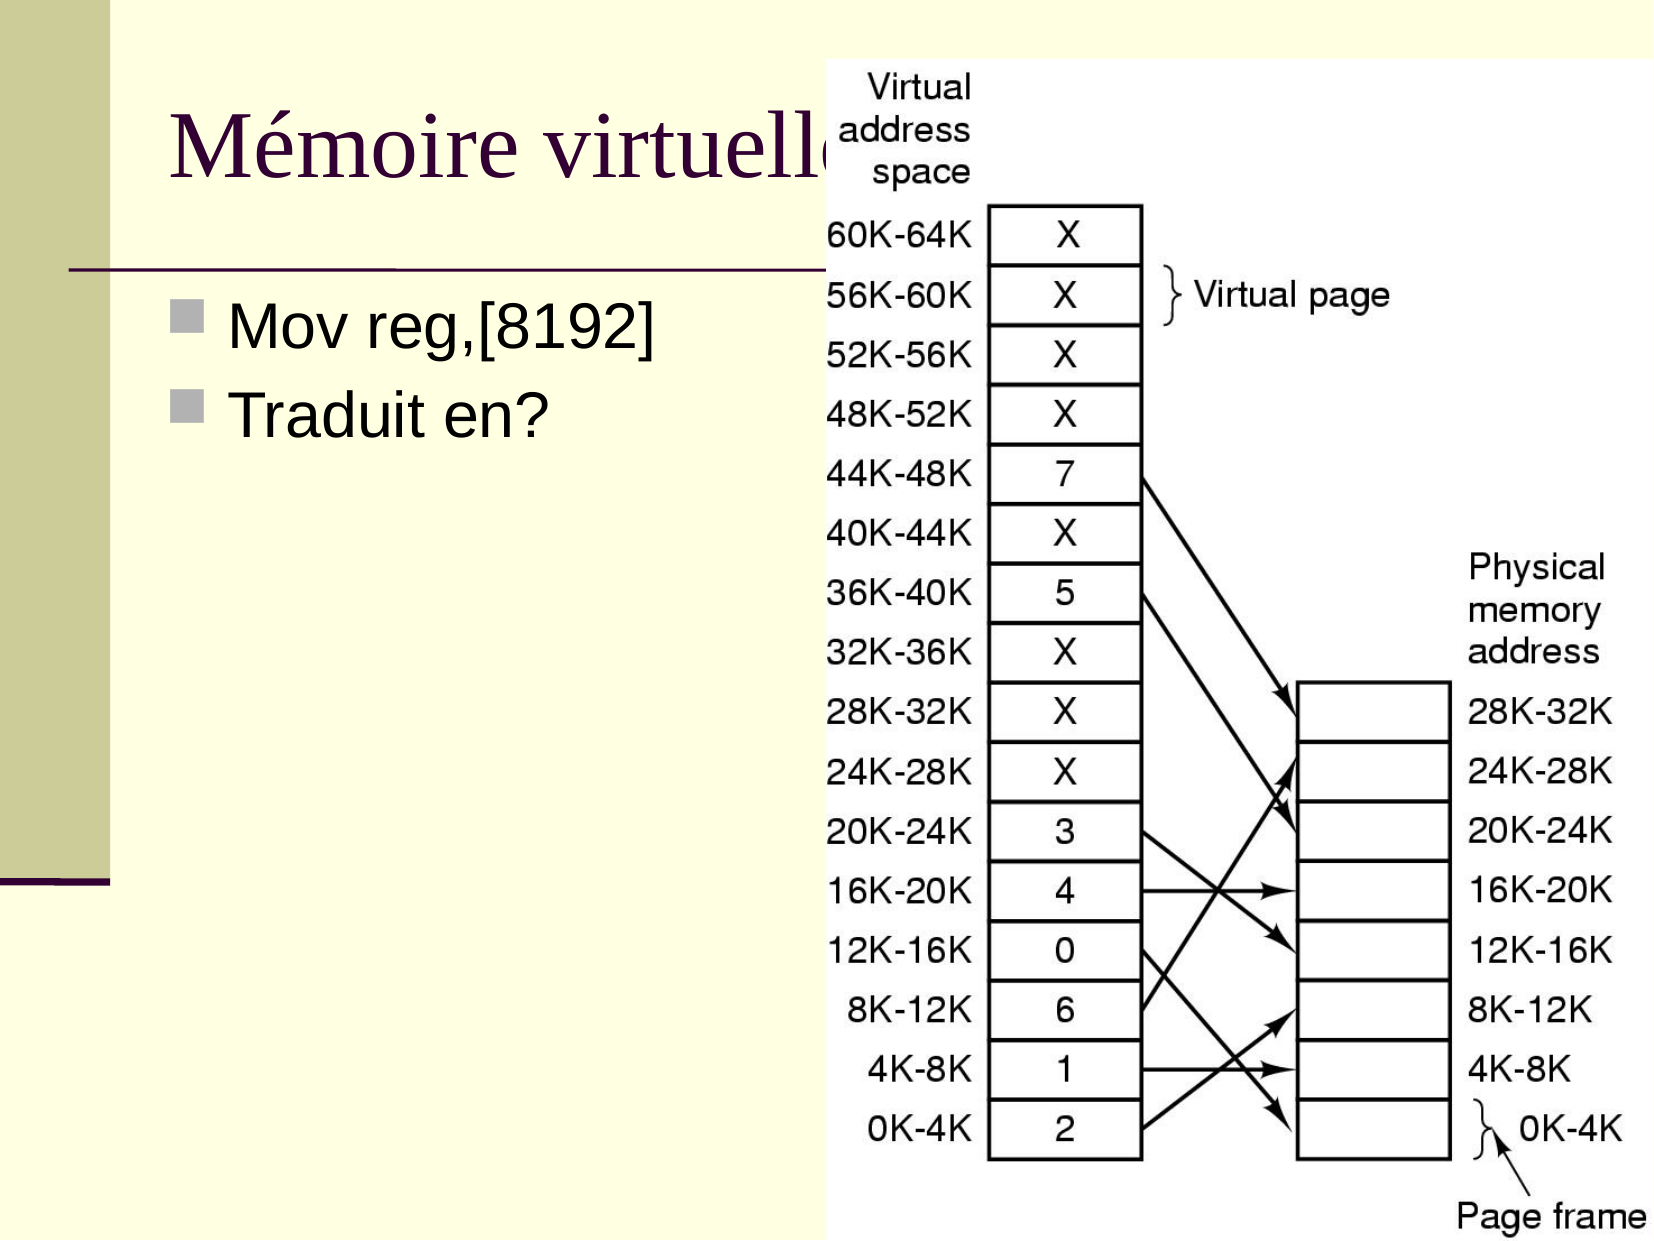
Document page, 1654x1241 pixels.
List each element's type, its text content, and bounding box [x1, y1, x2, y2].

list Mov reg,[8192] Traduit en? [165, 289, 821, 1110]
picture [826, 59, 1654, 1241]
title Mémoire virtuelle: pratiquement [168, 17, 1464, 274]
